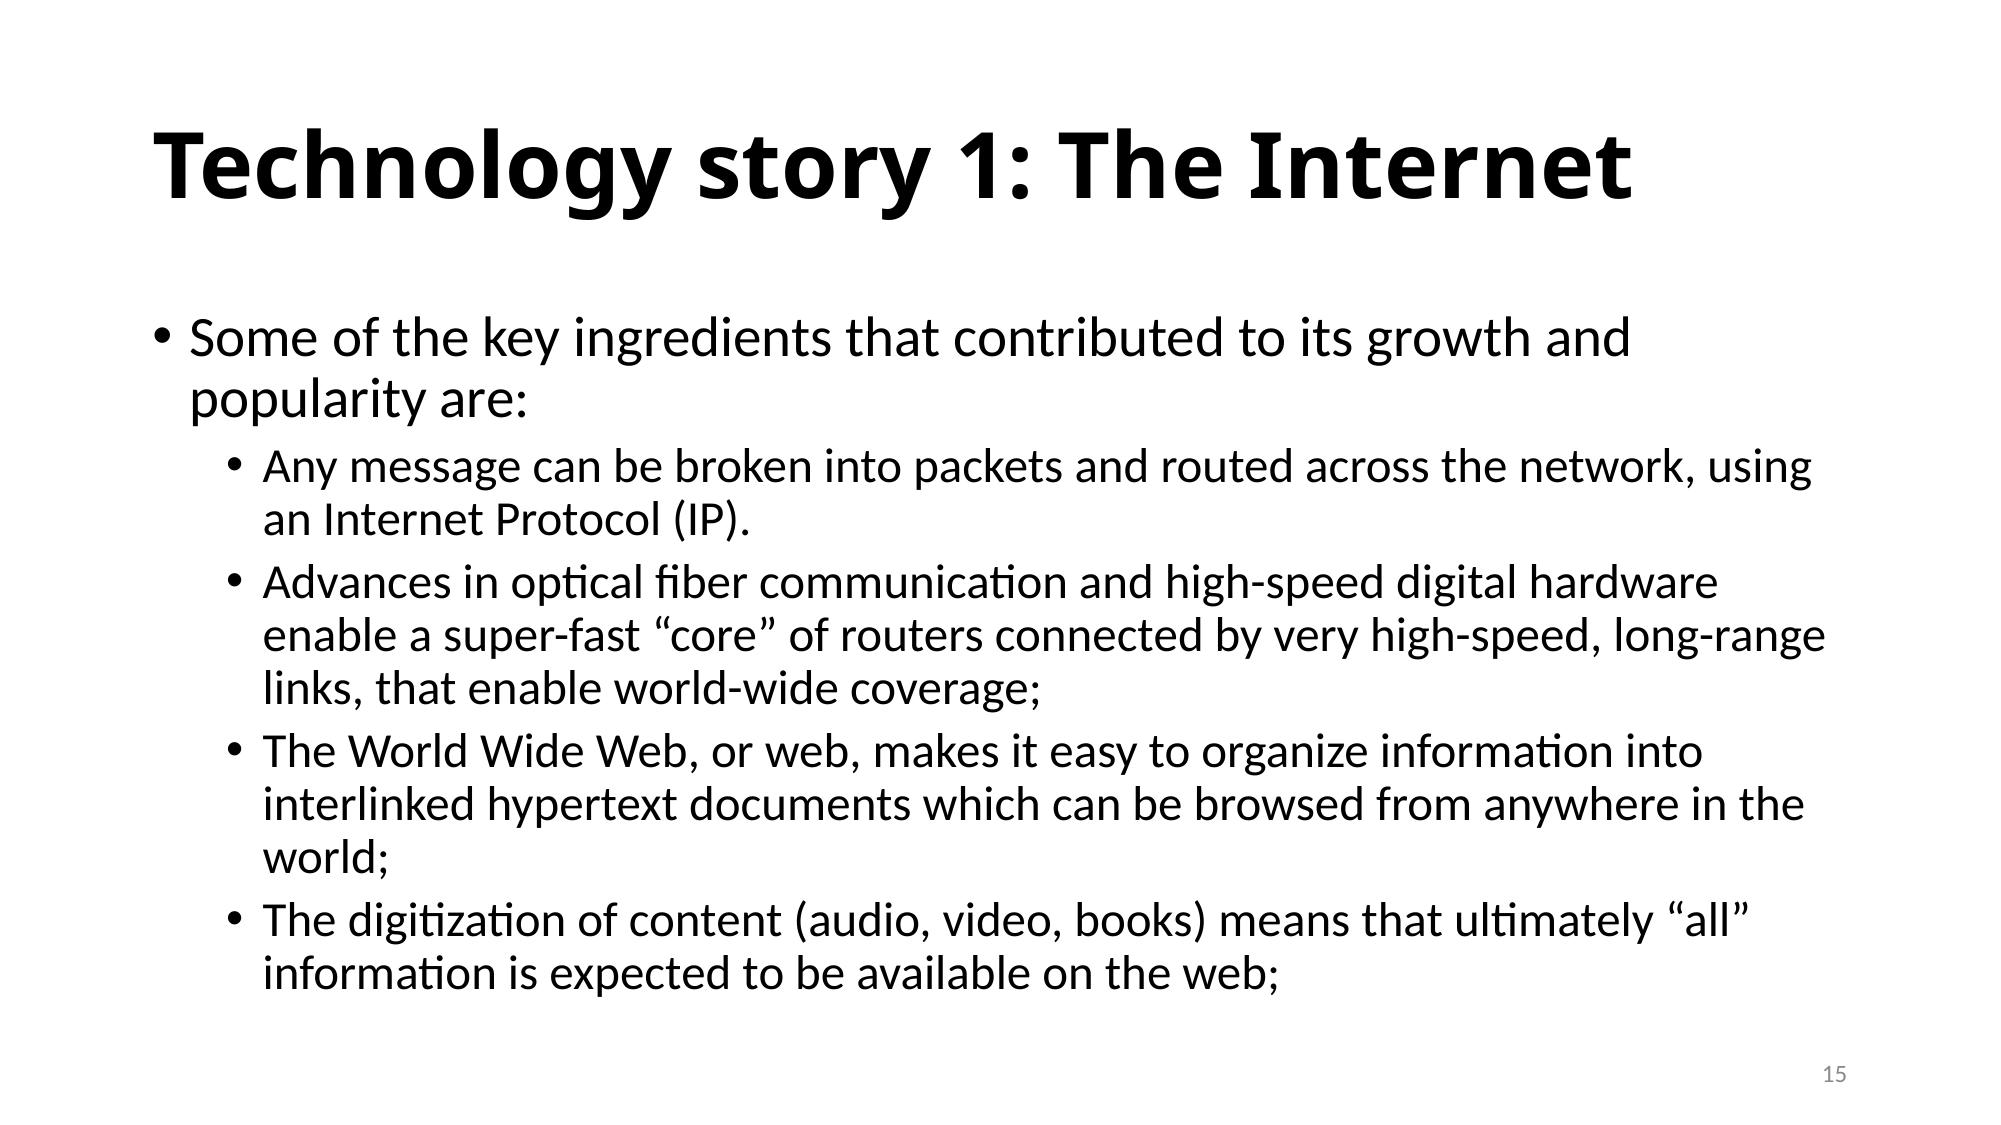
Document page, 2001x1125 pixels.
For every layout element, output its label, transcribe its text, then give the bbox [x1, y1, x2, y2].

slide_number 15 [1412, 1042, 1863, 1103]
title Technology story 1: The Internet [137, 59, 1863, 278]
list Some of the key ingredients that contributed to its growth and popularity are: Any message can be broken into packets and routed across the network, using an Internet Protocol (IP). Advances in optical fiber communication and high-speed digital hardware enable a super-fast “core” of routers connected by very high-speed, long-range links, that enable world-wide coverage; The World Wide Web, or web, makes it easy to organize information into interlinked hypertext documents which can be browsed from anywhere in the world; The digitization of content (audio, video, books) means that ultimately “all” information is expected to be available on the web; [137, 299, 1863, 1014]
